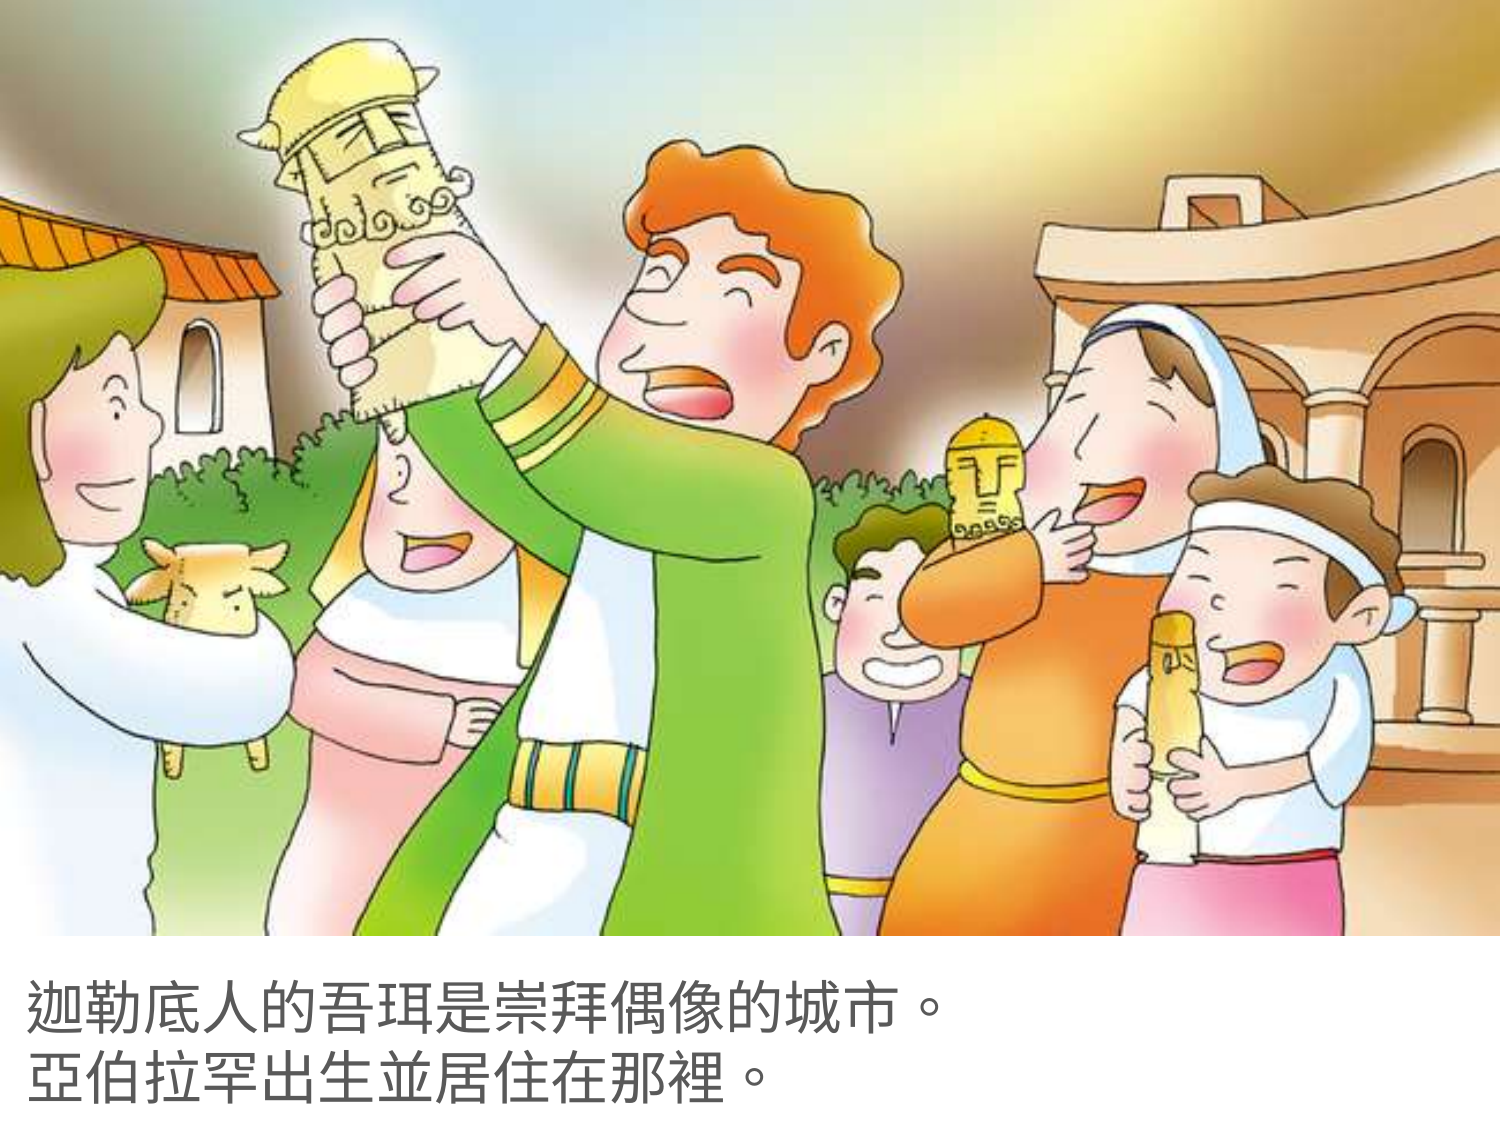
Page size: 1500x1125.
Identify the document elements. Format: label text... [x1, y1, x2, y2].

text_box 迦勒底人的吾珥是崇拜偶像的城市。 亞伯拉罕出生並居住在那裡。 [11, 964, 1483, 1119]
picture [0, 0, 1500, 937]
